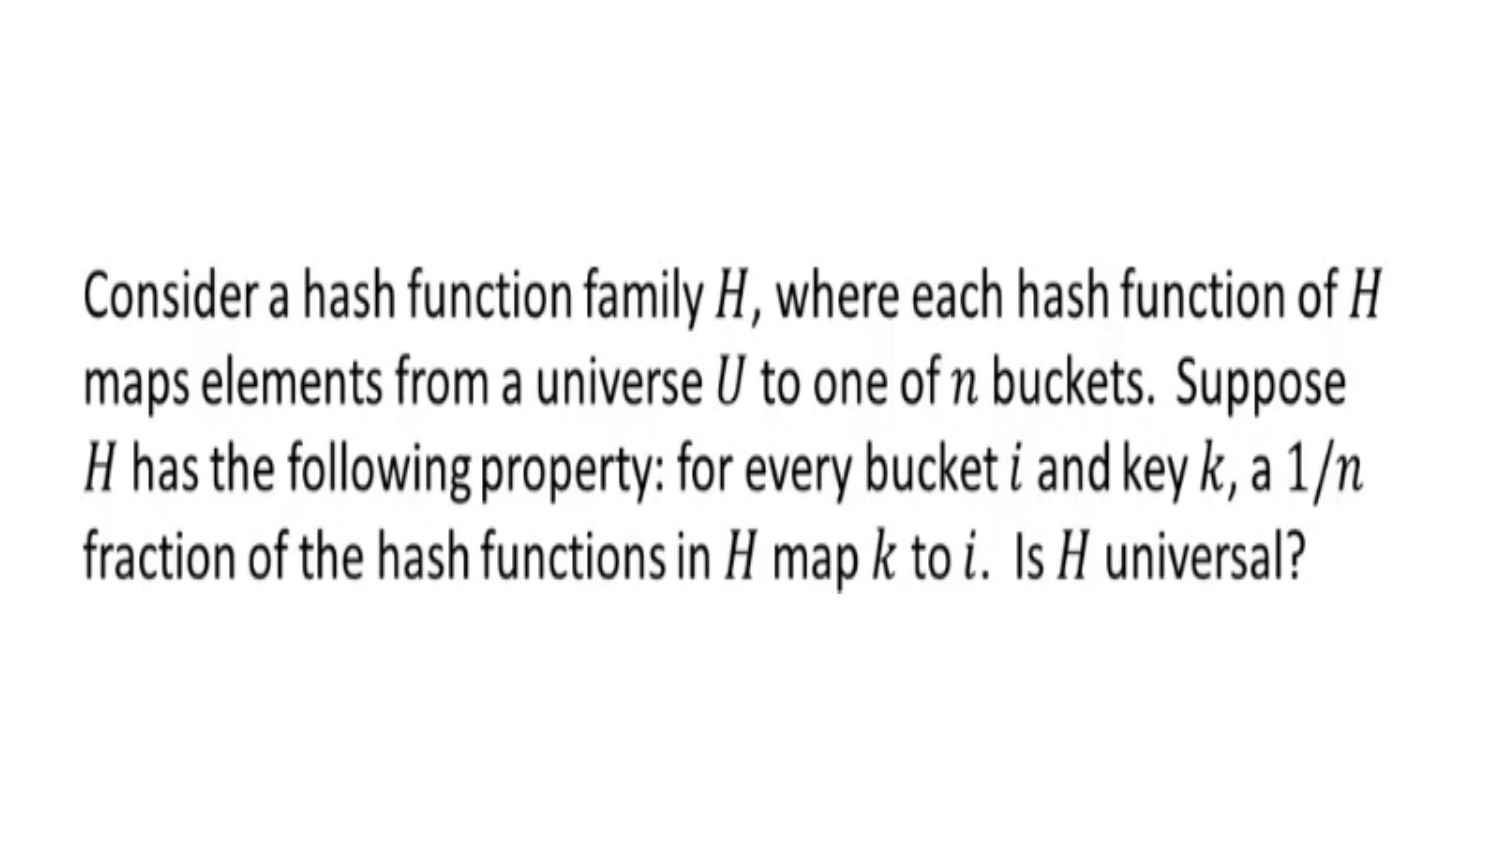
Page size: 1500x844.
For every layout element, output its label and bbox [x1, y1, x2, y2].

picture [77, 253, 1392, 594]
list [51, 189, 1449, 750]
